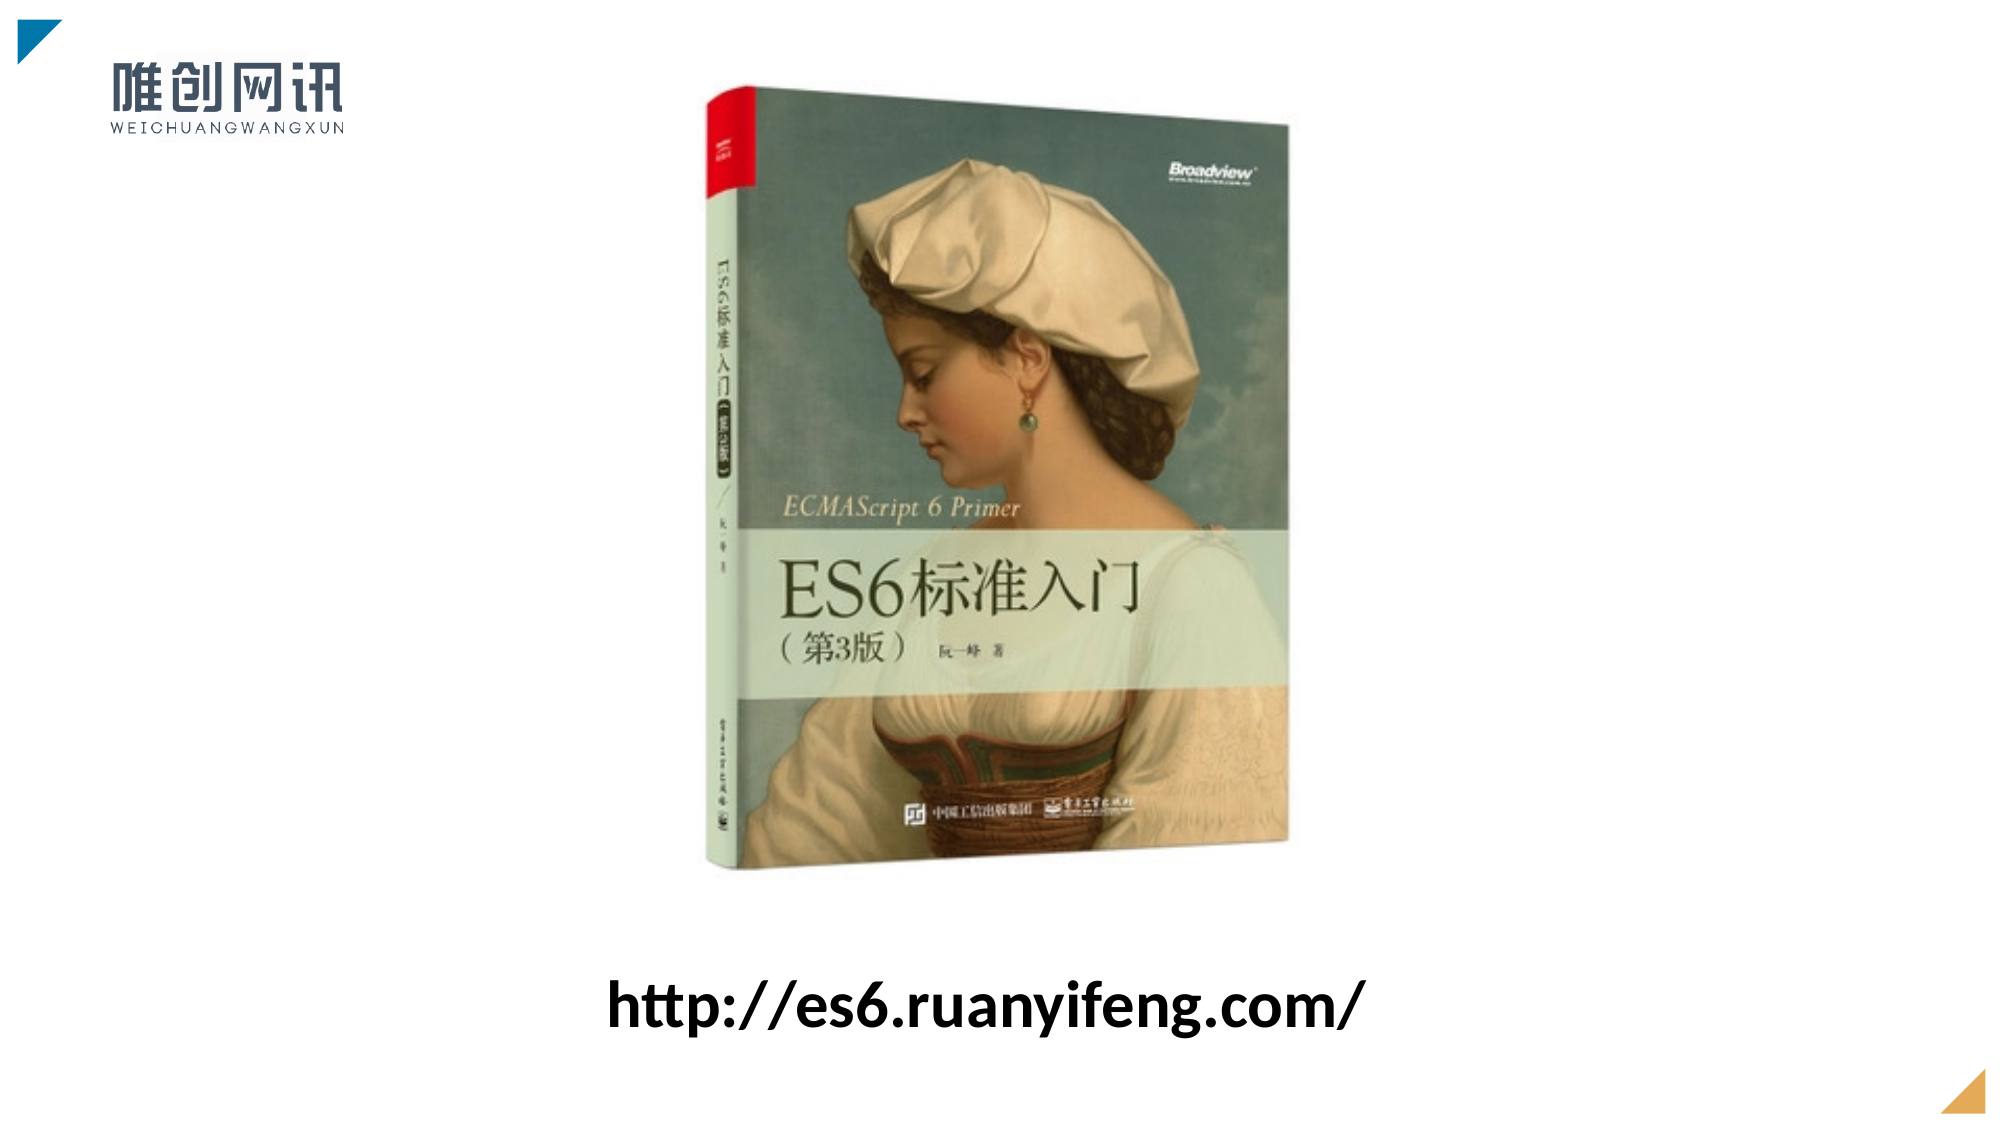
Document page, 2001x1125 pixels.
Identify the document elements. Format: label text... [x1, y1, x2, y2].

text_box [17, 19, 63, 65]
picture [681, 64, 1322, 899]
text_box http://es6.ruanyifeng.com/ [591, 953, 1578, 1049]
picture [89, 51, 395, 143]
text_box [1940, 1068, 1986, 1114]
